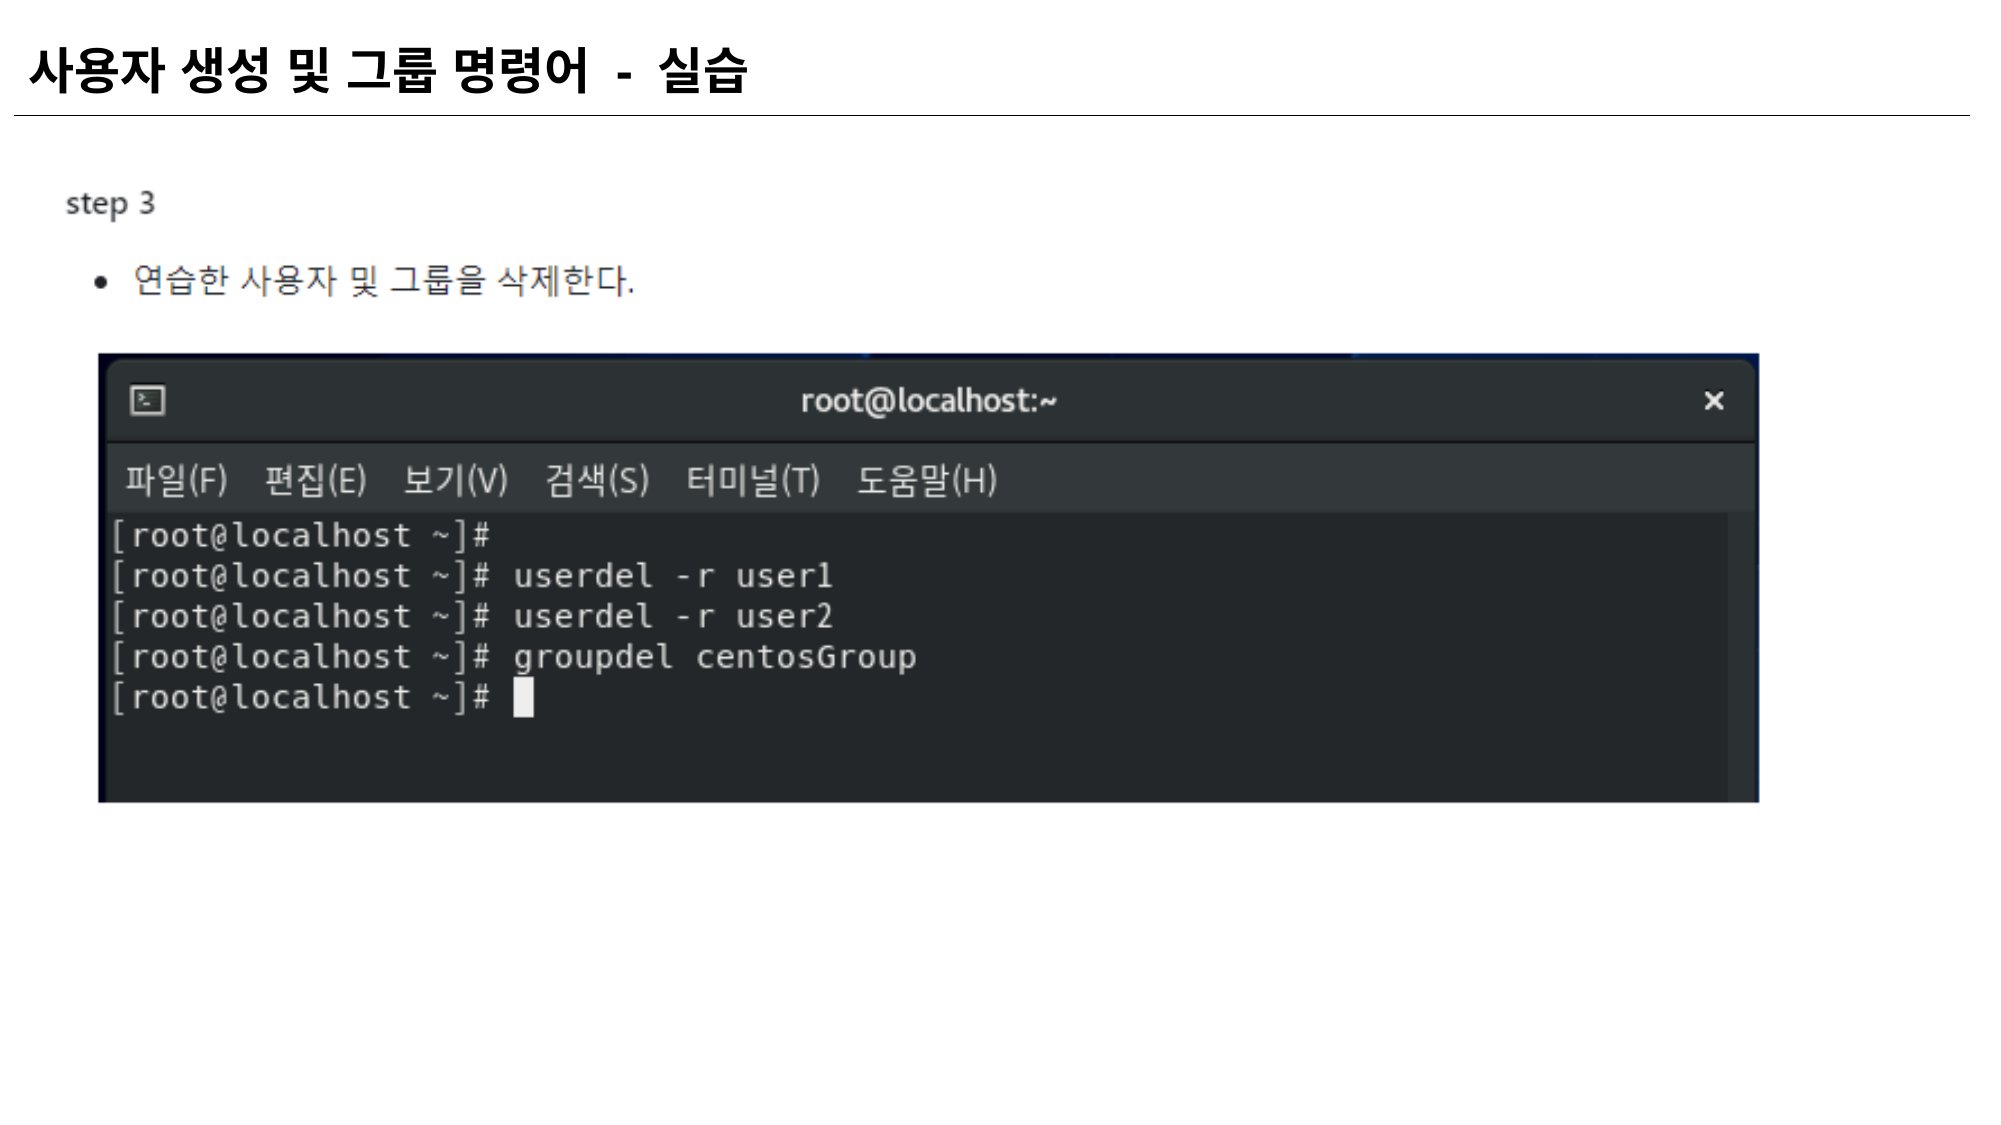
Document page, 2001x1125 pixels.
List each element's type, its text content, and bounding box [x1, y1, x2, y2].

text_box 사용자 생성 및 그룹 명령어 - 실습 [13, 11, 1971, 128]
picture [90, 336, 1780, 810]
picture [52, 177, 1366, 316]
